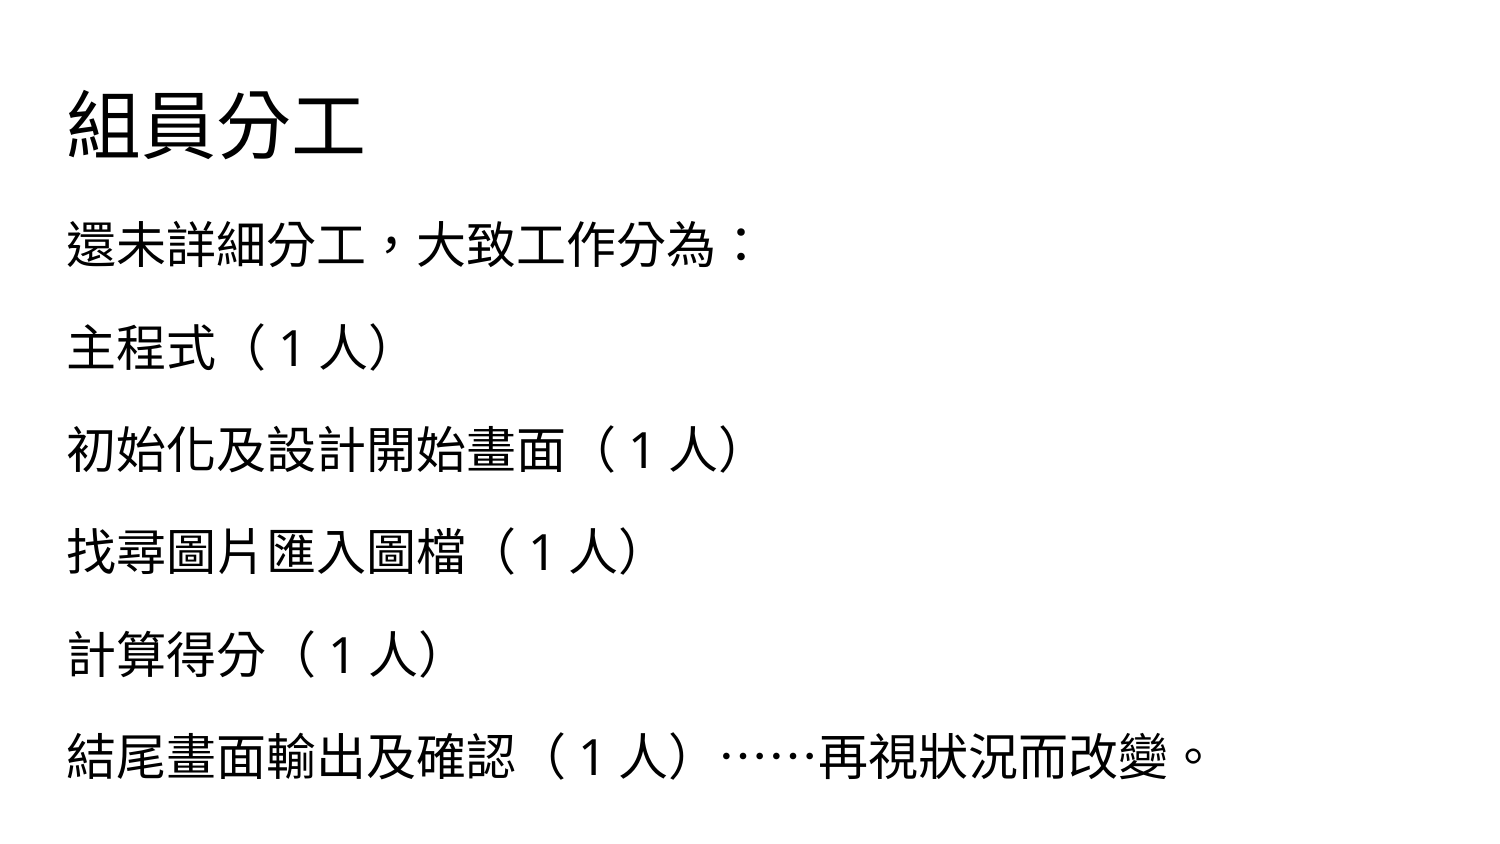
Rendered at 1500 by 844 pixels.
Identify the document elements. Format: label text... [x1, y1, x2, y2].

list 還未詳細分工，大致工作分為： 主程式（1人） 初始化及設計開始畫面（1人） 找尋圖片匯入圖檔（1人） 計算得分（1人） 結尾畫面輸出及確認（1人）……再視狀況而改變。 [51, 190, 1449, 751]
title 組員分工 [51, 63, 1449, 158]
